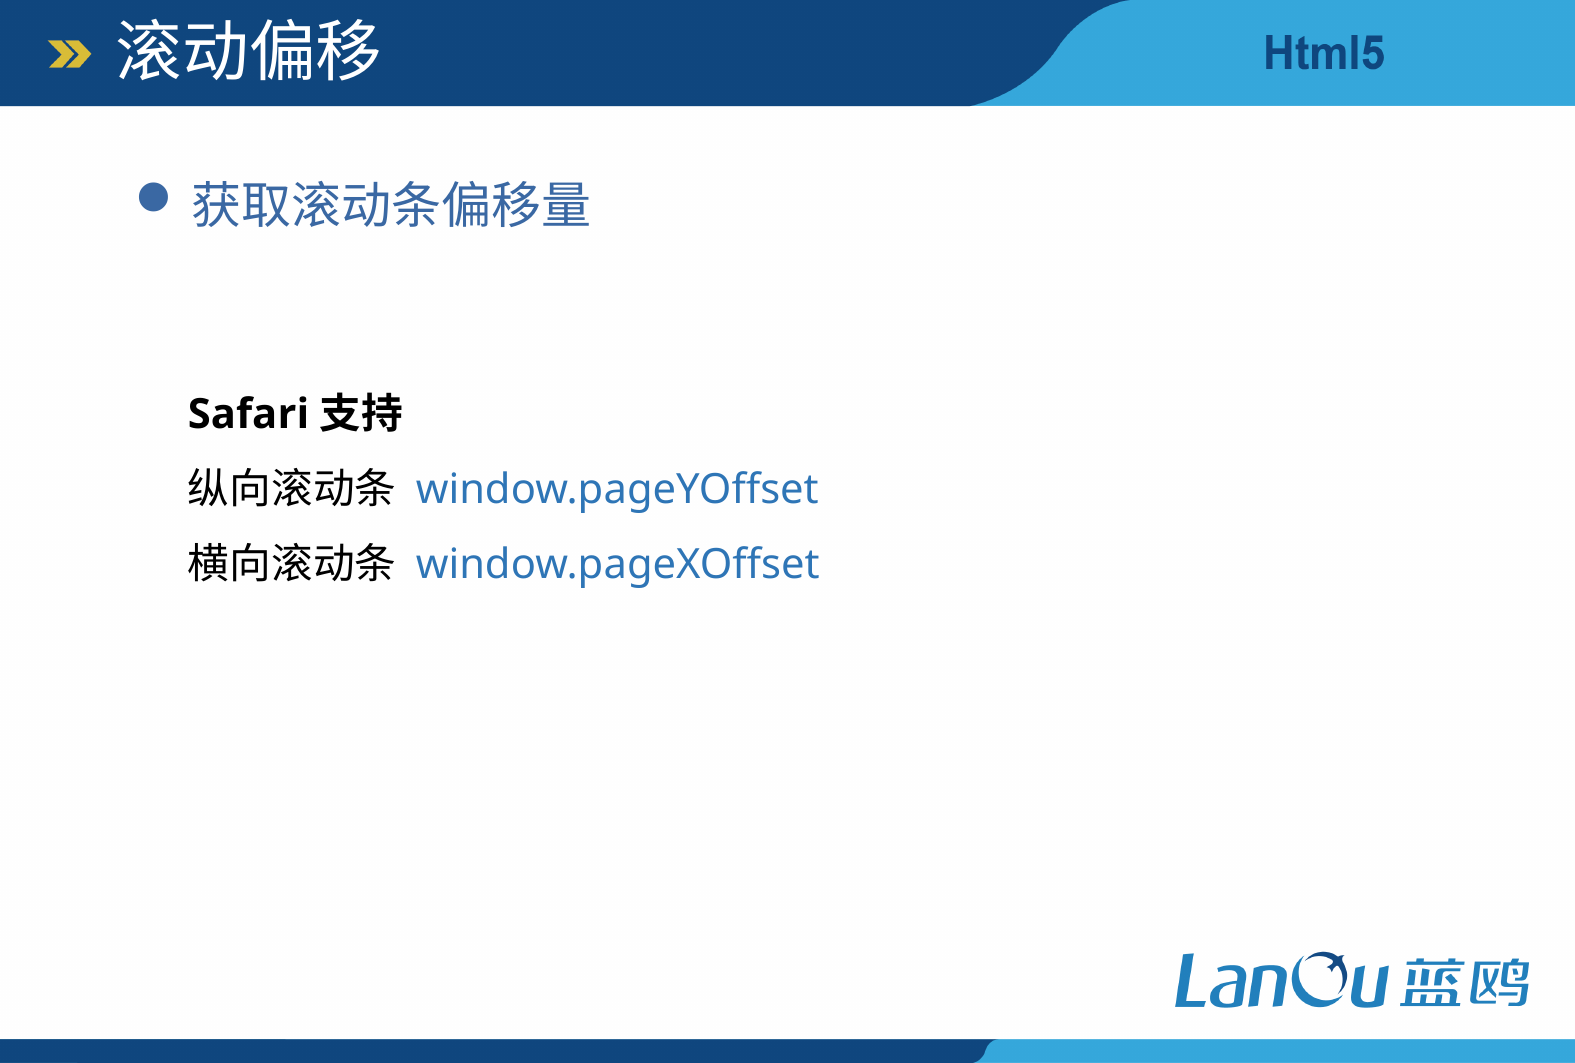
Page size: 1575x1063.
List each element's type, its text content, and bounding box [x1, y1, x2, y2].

text_box 获取滚动条偏移量 [127, 166, 599, 242]
picture [0, 0, 1575, 1063]
text_box Safari支持 纵向滚动条 window.pageYOffset 横向滚动条 window.pageXOffset [180, 354, 828, 595]
text_box 滚动偏移 [108, 1, 391, 97]
